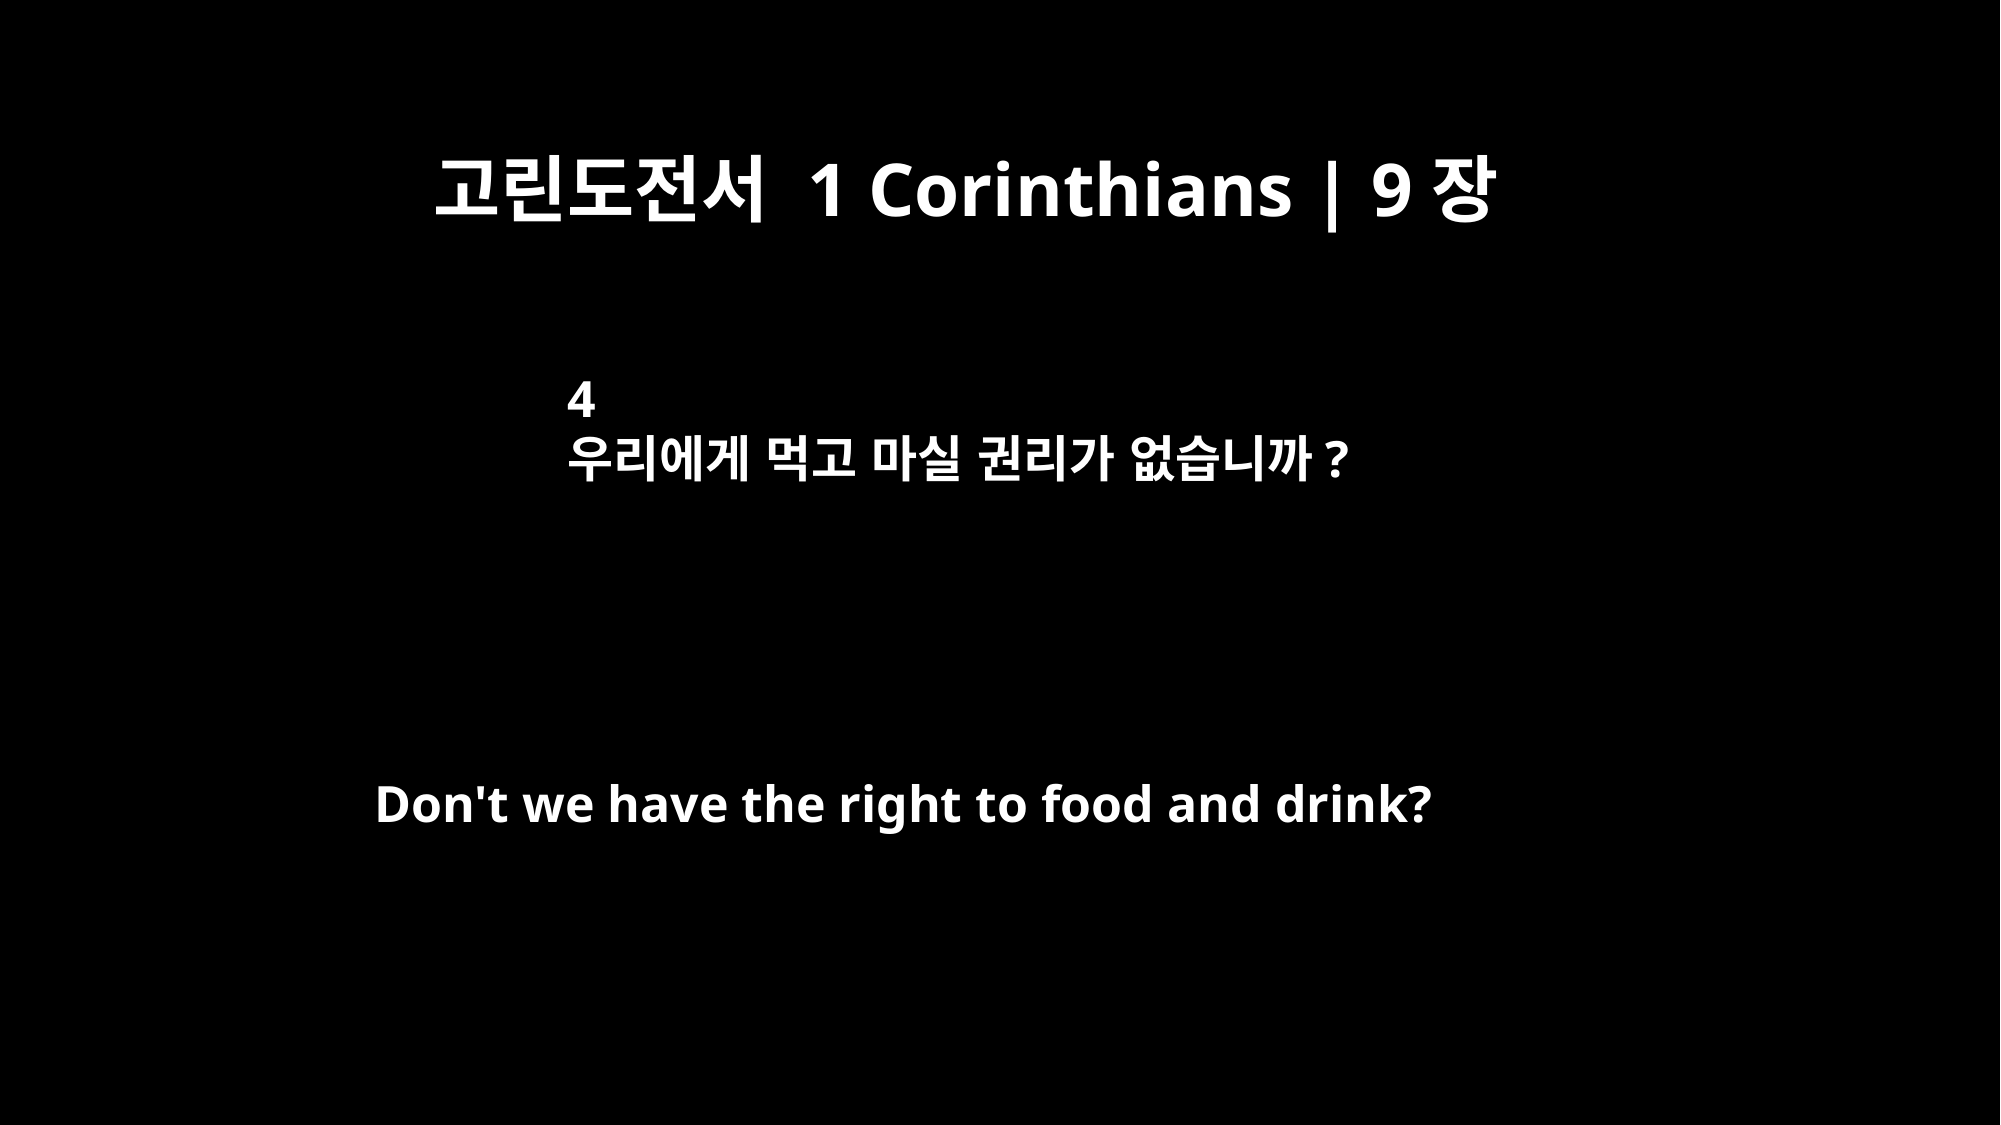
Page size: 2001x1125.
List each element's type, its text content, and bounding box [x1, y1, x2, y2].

text_box Don't we have the right to food and drink? [359, 764, 1448, 840]
text_box 고린도전서 1 Corinthians | 9장 [418, 136, 1514, 239]
text_box 4 우리에게 먹고 마실 권리가 없습니까? [552, 359, 1365, 495]
